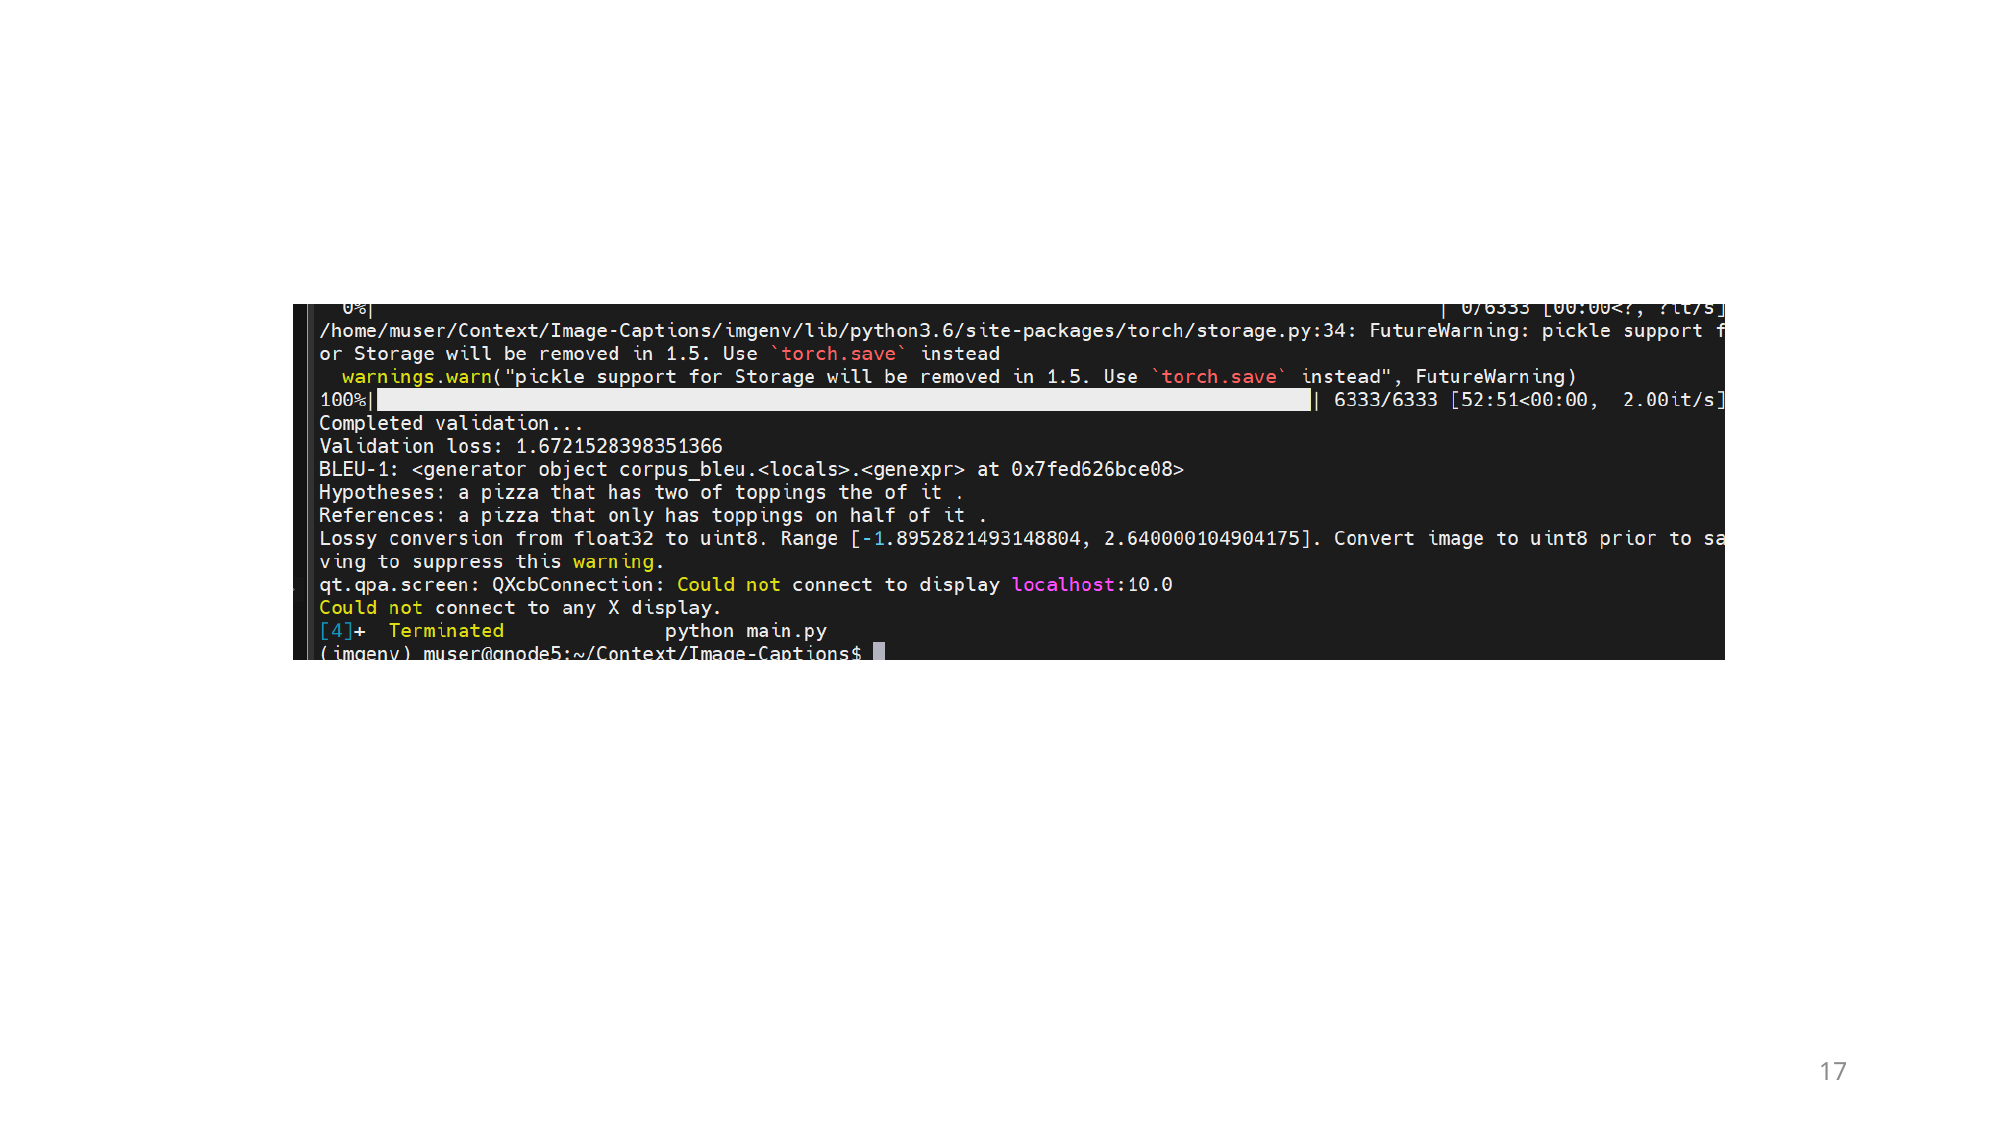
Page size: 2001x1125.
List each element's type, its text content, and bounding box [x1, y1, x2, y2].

picture [293, 304, 1725, 660]
slide_number 17 [1412, 1042, 1863, 1103]
